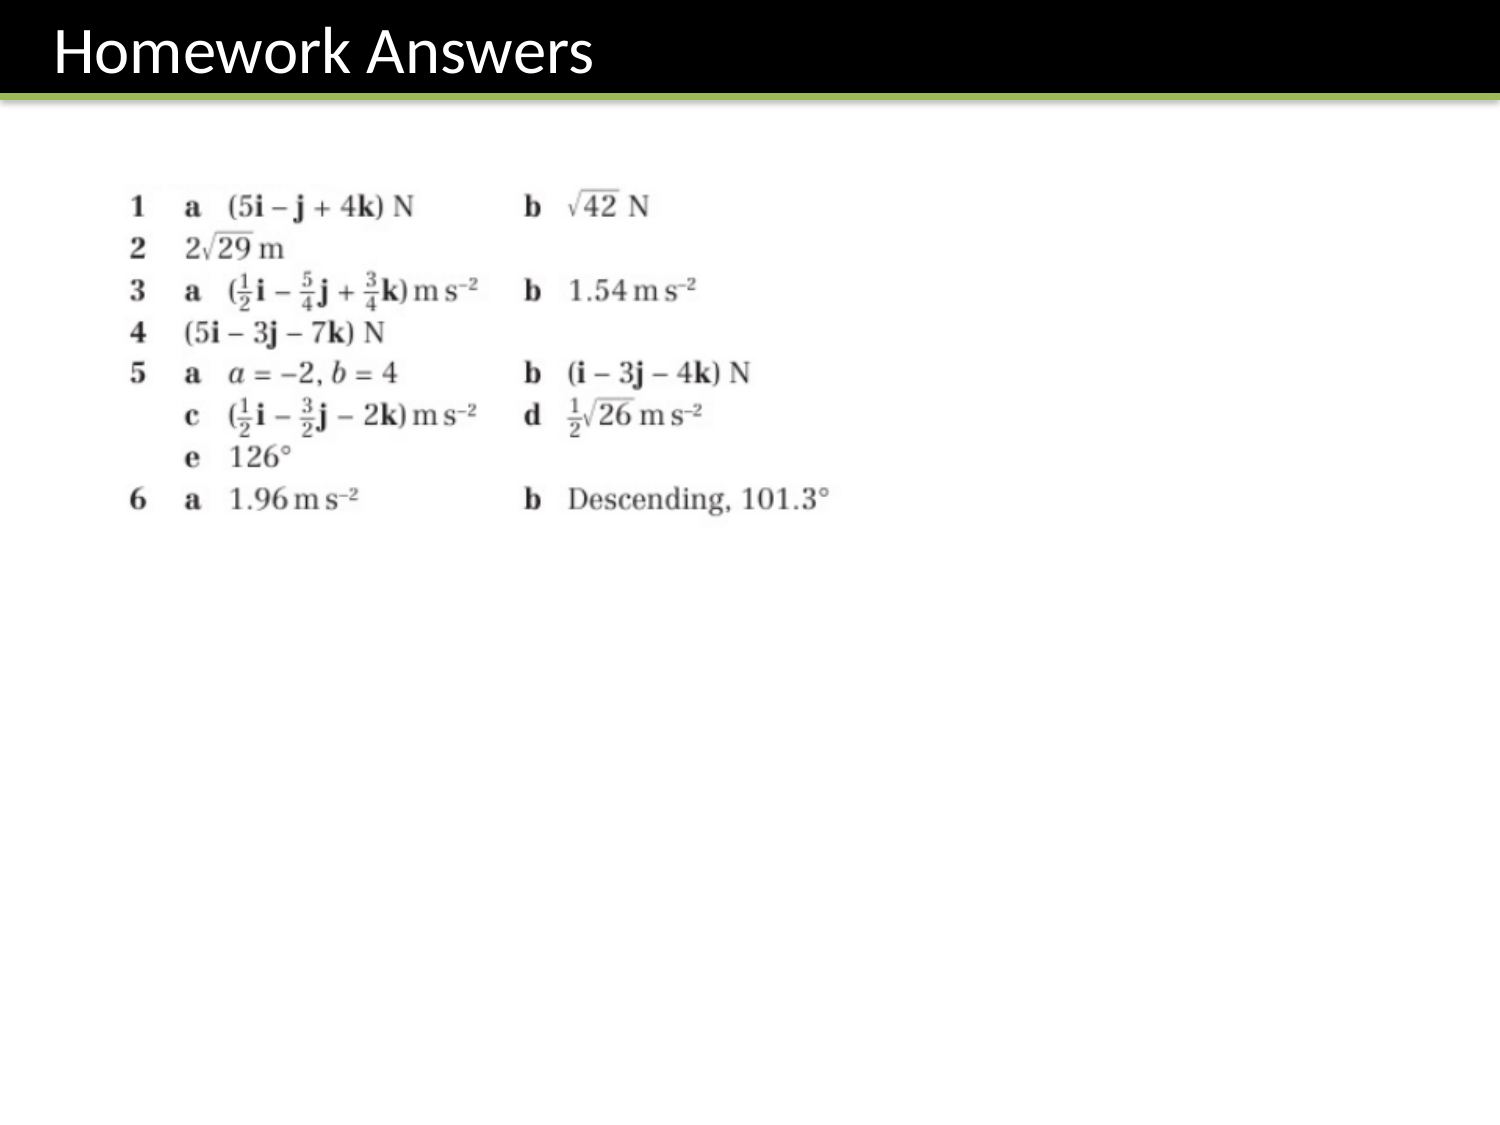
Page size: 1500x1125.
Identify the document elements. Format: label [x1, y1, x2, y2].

picture [111, 184, 863, 534]
text_box [0, 0, 1500, 97]
